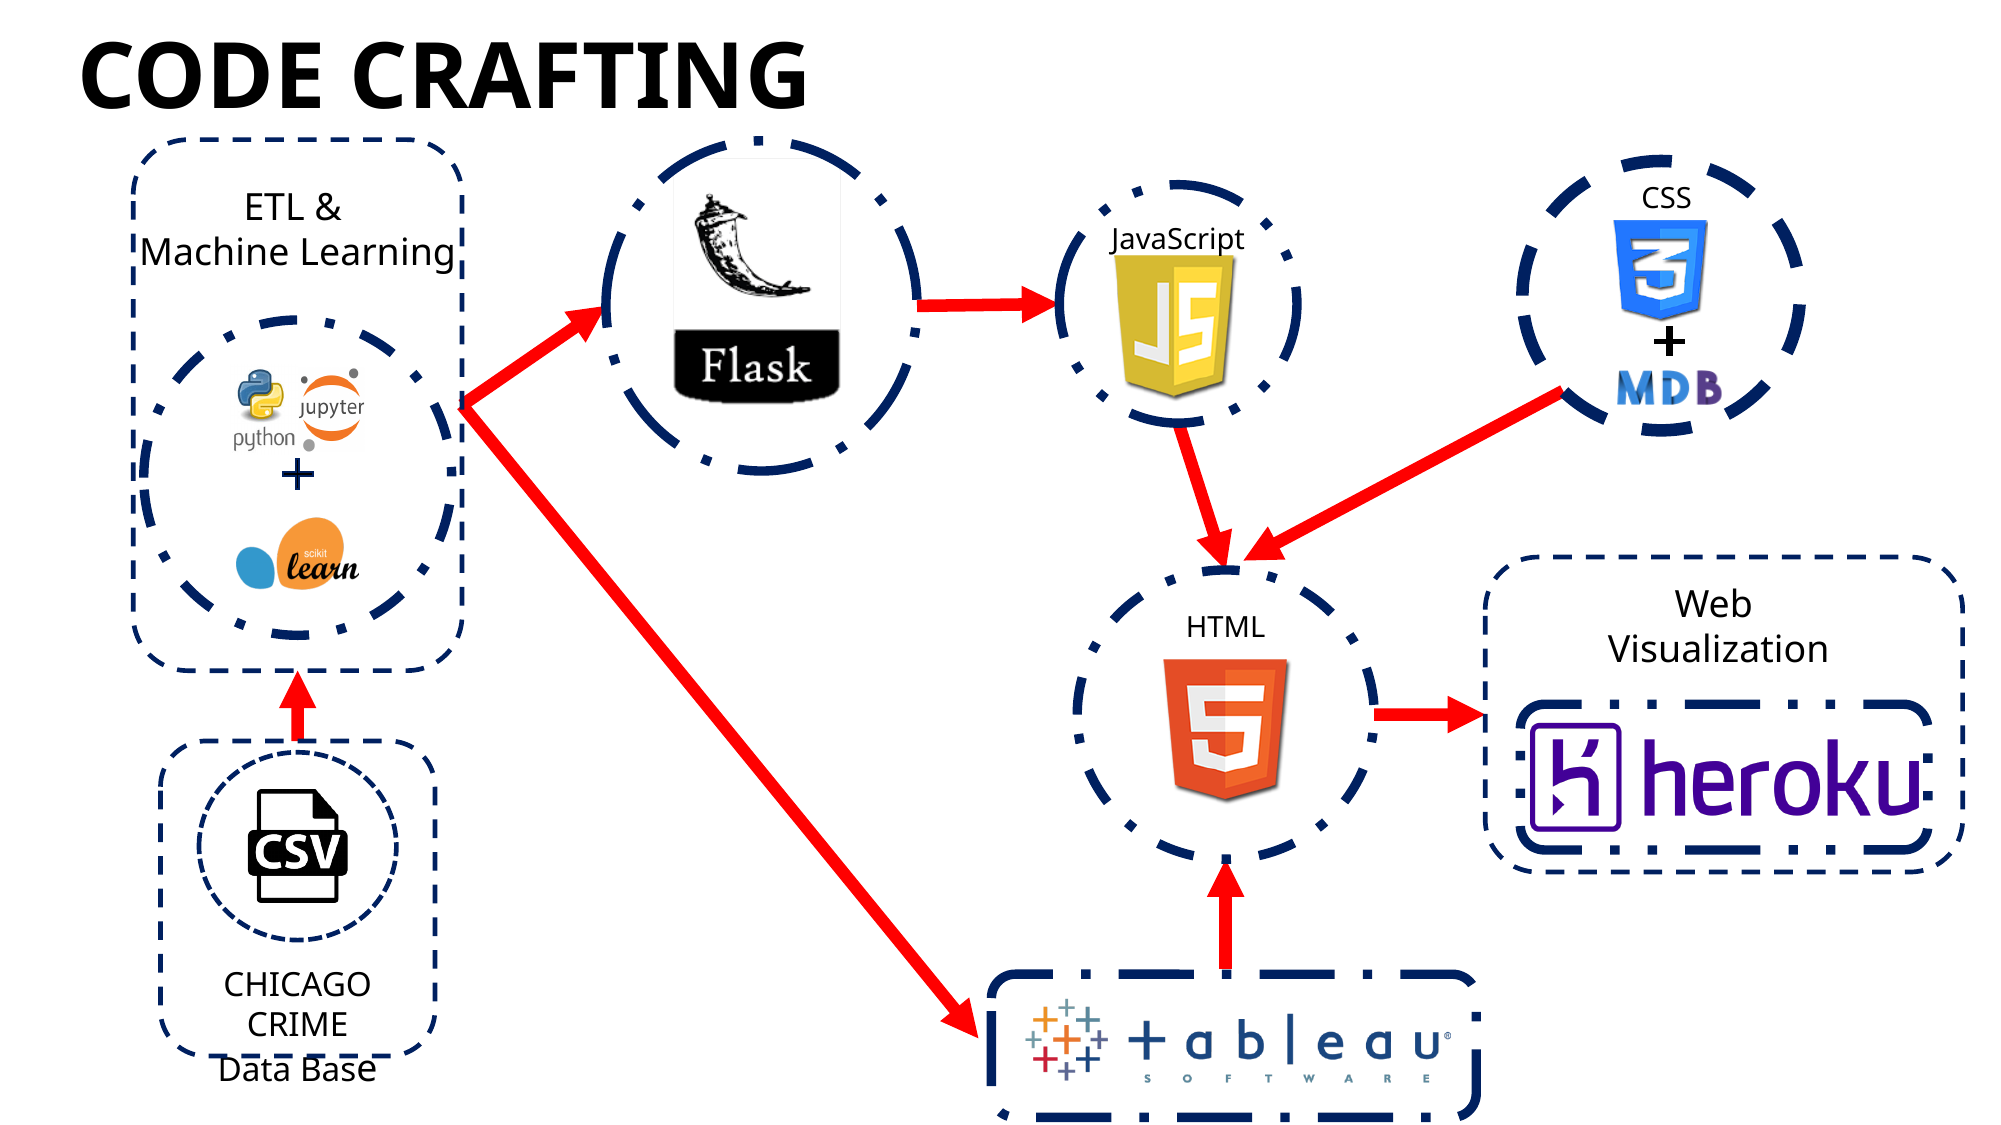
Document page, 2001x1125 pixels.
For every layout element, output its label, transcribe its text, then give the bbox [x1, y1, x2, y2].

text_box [462, 405, 979, 1039]
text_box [1606, 172, 1724, 407]
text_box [133, 139, 463, 671]
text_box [1077, 569, 1375, 860]
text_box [1243, 390, 1564, 561]
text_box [605, 140, 918, 471]
text_box [1521, 159, 1801, 432]
text_box CODE CRAFTING [62, 9, 1419, 247]
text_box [463, 305, 605, 406]
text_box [1485, 557, 1963, 873]
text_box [1059, 184, 1297, 424]
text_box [160, 740, 435, 1058]
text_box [1178, 424, 1226, 569]
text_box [978, 925, 1518, 1125]
